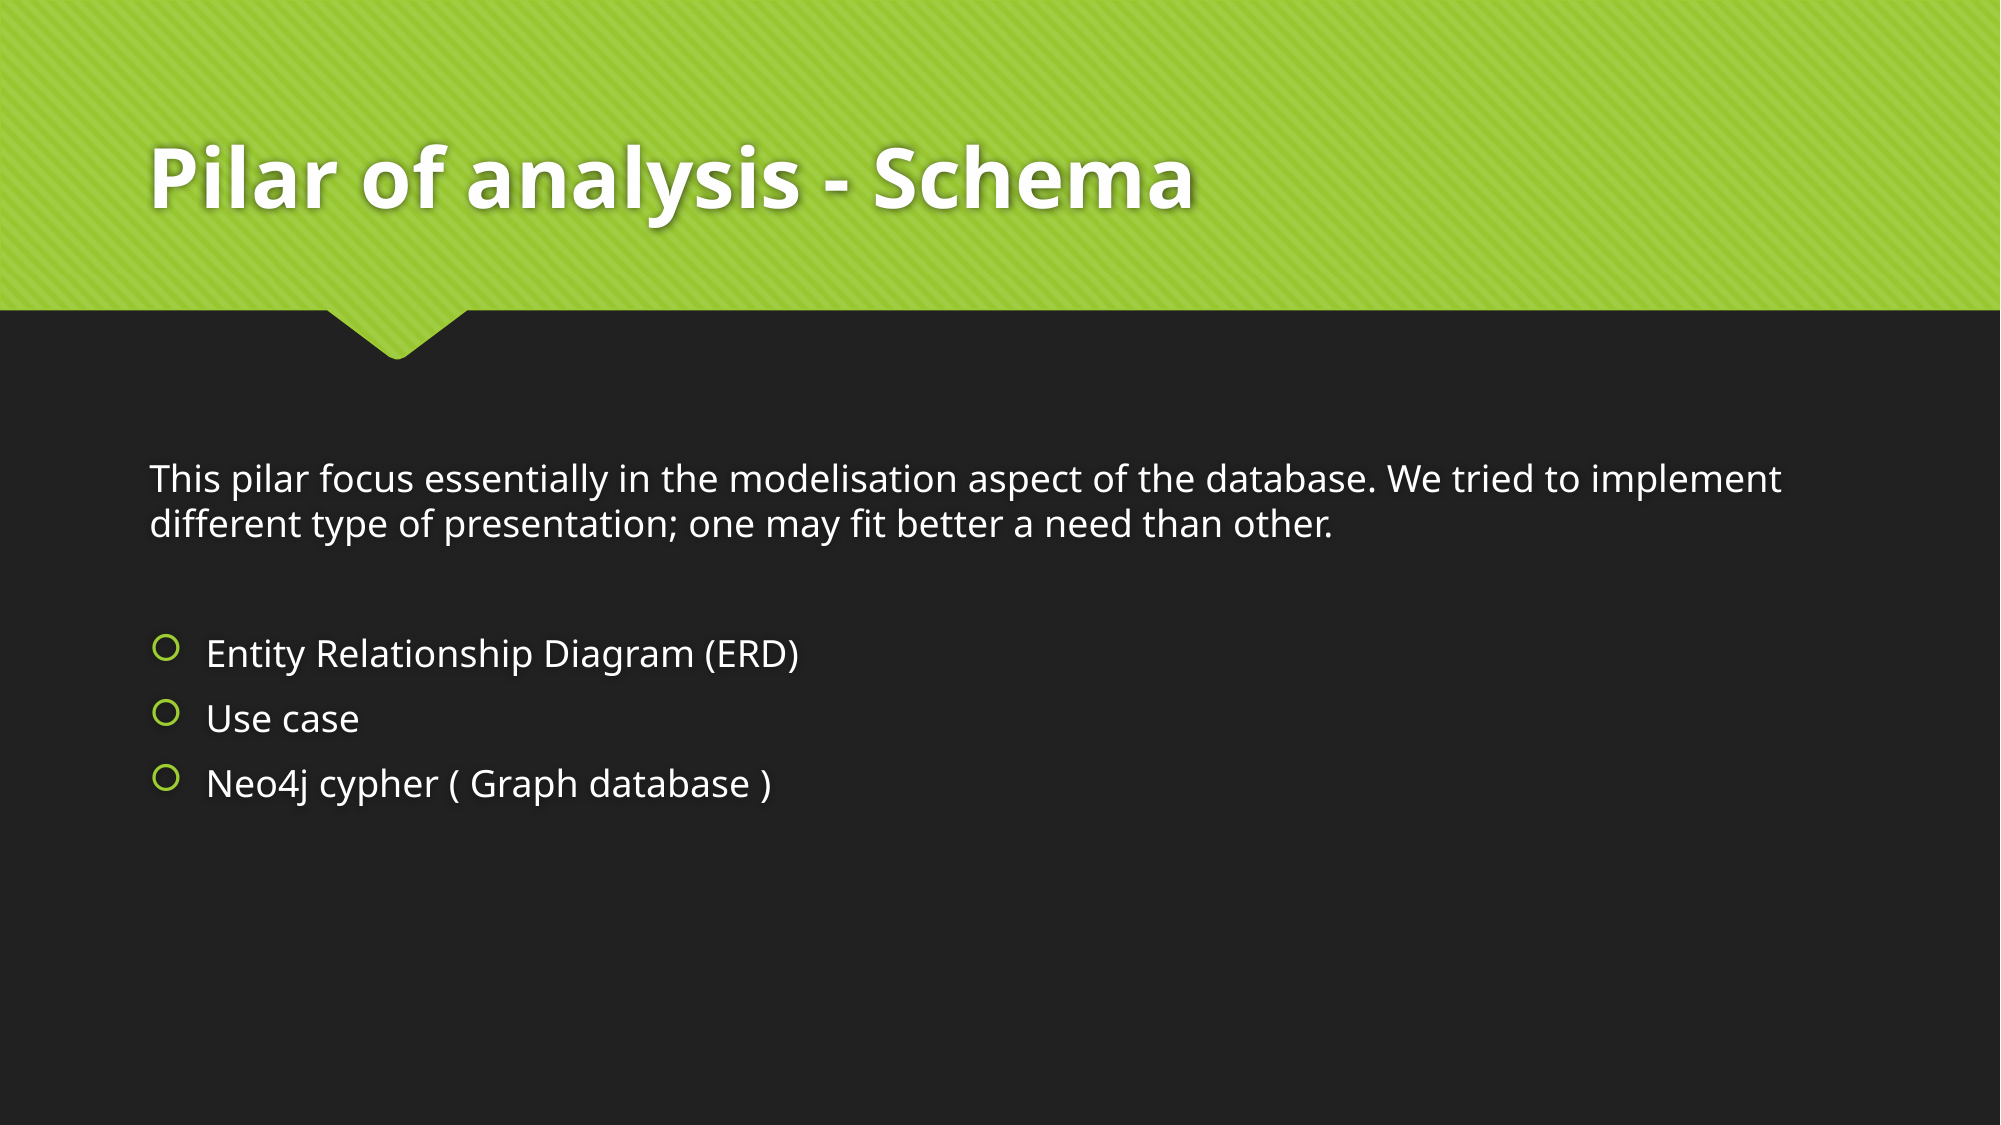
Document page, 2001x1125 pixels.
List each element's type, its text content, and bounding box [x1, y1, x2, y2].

list This pilar focus essentially in the modelisation aspect of the database. We tried to implement different type of presentation; one may fit better a need than other. Entity Relationship Diagram (ERD) Use case Neo4j cypher ( Graph database ) [134, 364, 1866, 962]
title Pilar of analysis - Schema [132, 73, 1868, 233]
